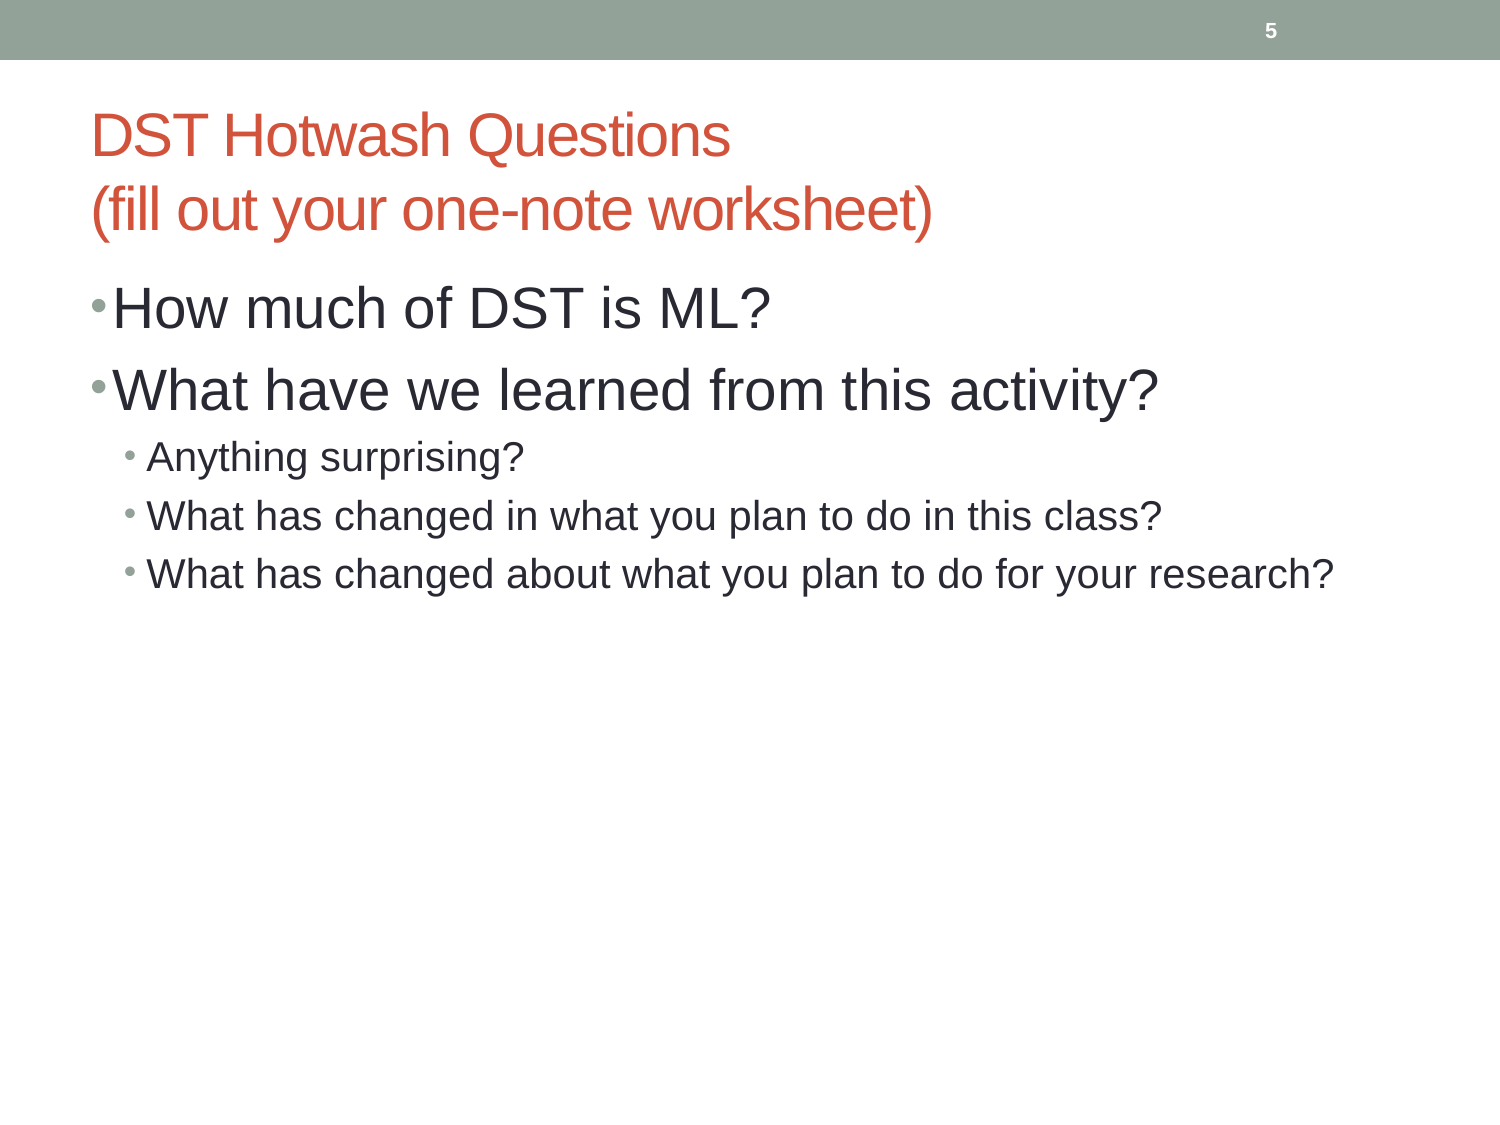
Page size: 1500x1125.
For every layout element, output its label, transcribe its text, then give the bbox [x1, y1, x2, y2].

title DST Hotwash Questions (fill out your one-note worksheet) [75, 87, 1425, 250]
list How much of DST is ML? What have we learned from this activity? Anything surprising? What has changed in what you plan to do in this class? What has changed about what you plan to do for your research? [75, 262, 1425, 1063]
slide_number 5 [1250, 3, 1425, 57]
